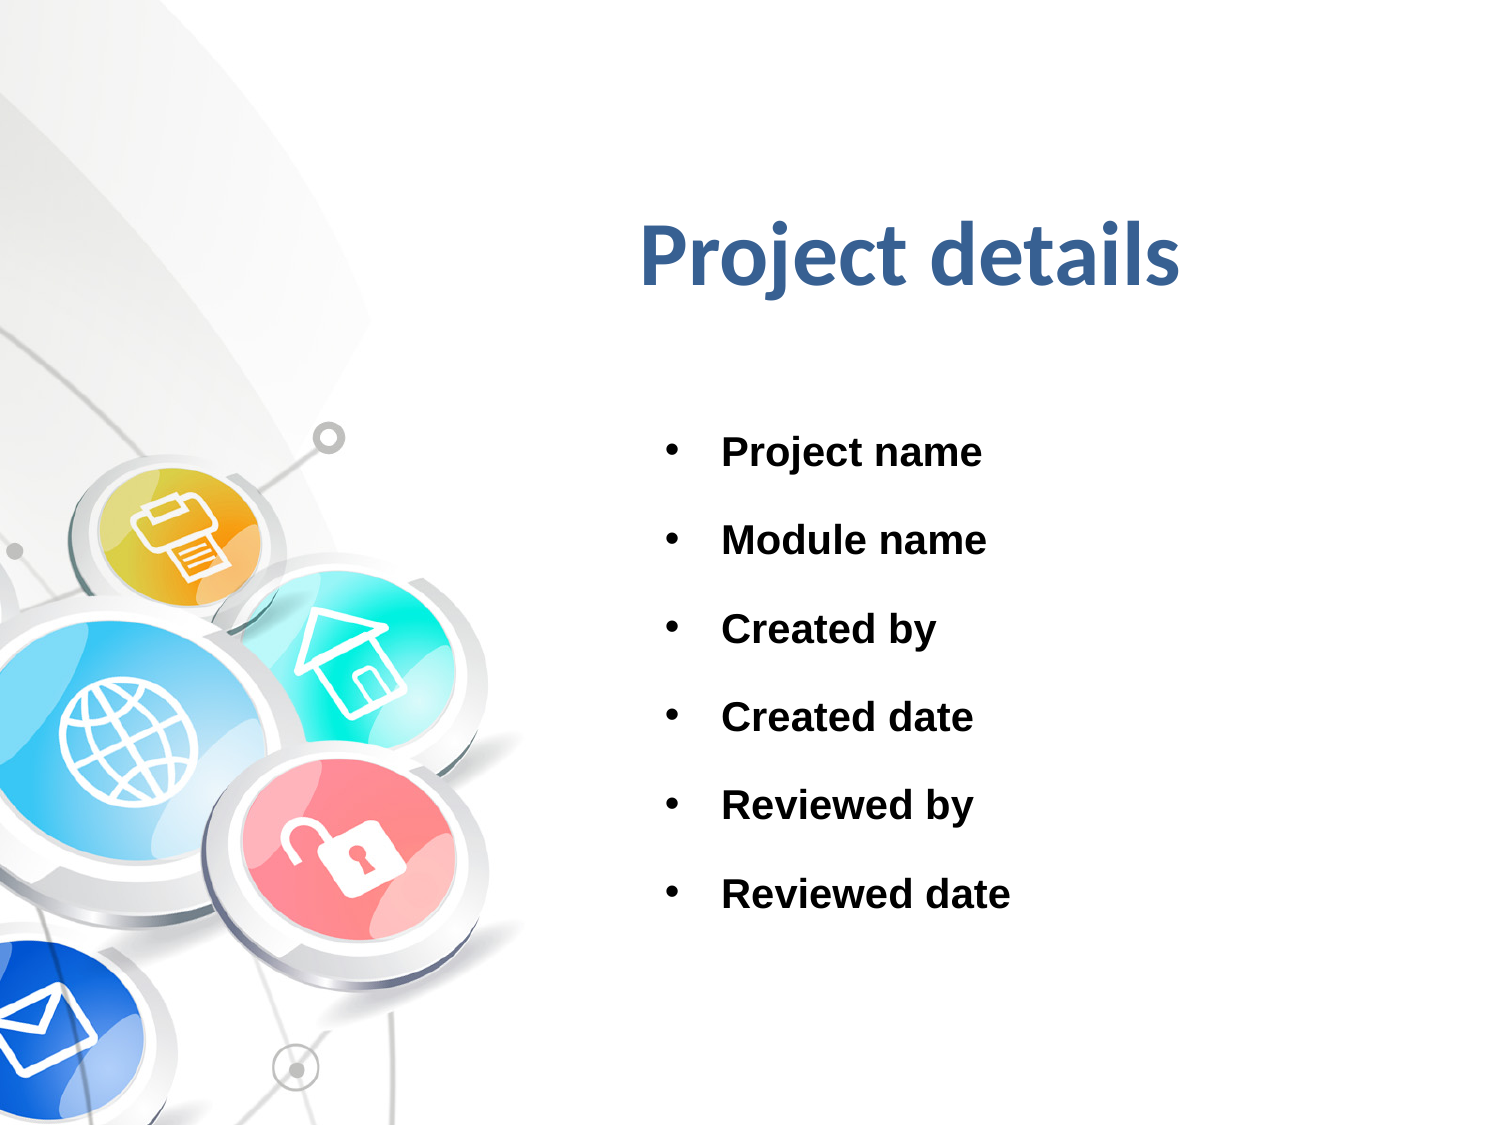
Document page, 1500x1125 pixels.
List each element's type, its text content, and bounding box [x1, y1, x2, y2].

text_box Project details [624, 186, 1452, 312]
list Project name Module name Created by Created date Reviewed by Reviewed date [649, 387, 1500, 1125]
picture [0, 0, 1500, 1125]
